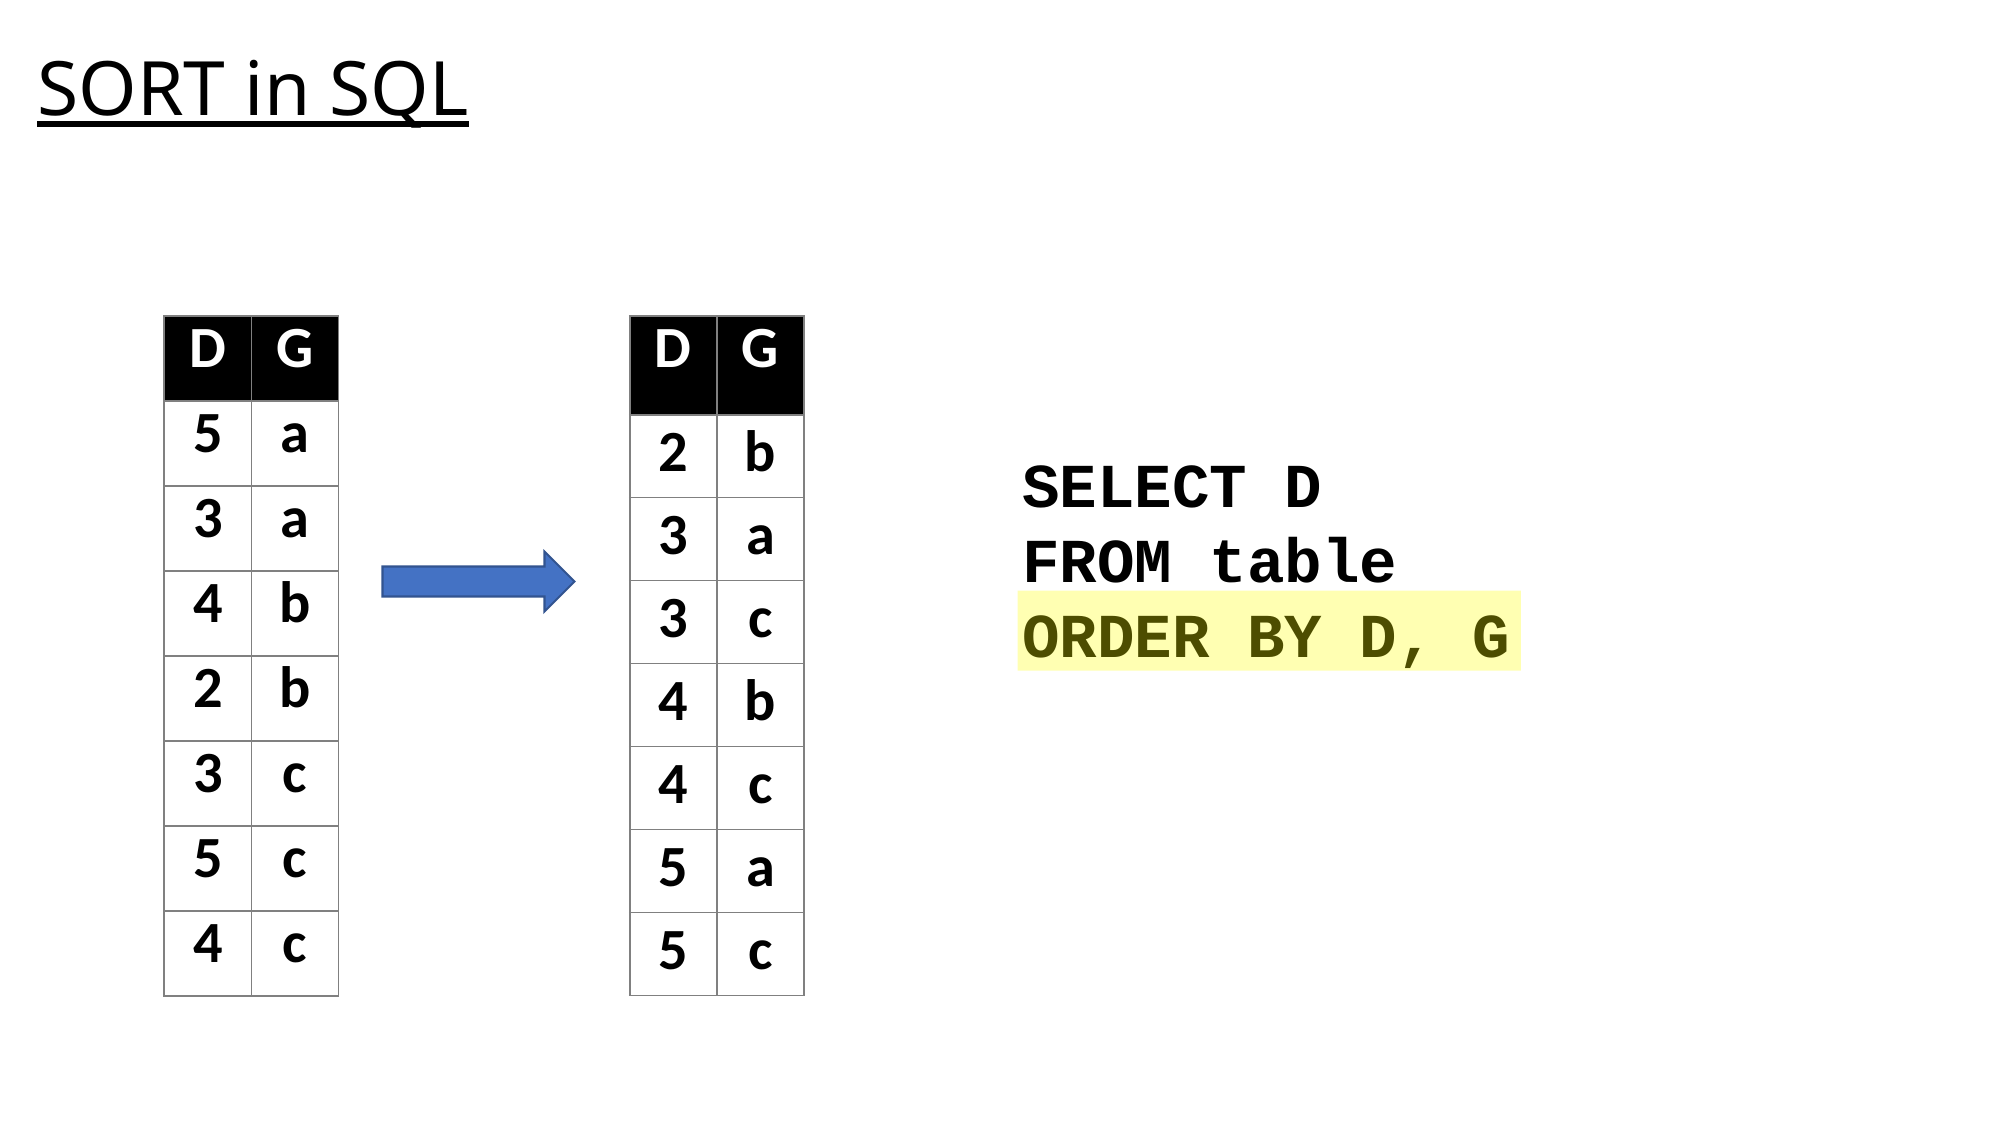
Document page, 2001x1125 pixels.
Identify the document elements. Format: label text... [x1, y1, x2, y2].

table_cell c [718, 581, 803, 663]
table_cell 5 [631, 913, 716, 995]
table_cell c [718, 747, 803, 829]
table_cell 4 [165, 572, 251, 655]
table_cell a [252, 487, 338, 570]
table_cell c [252, 827, 338, 910]
table_cell 3 [165, 487, 251, 570]
table_cell 5 [165, 827, 251, 910]
table_cell 5 [631, 830, 716, 912]
table_cell c [718, 913, 803, 995]
table_cell a [252, 402, 338, 485]
table_cell c [252, 912, 338, 995]
text_box SELECT D FROM table ORDER BY D, G [1007, 437, 1525, 678]
table_header G [718, 317, 803, 414]
table_cell 2 [165, 657, 251, 740]
table_cell b [252, 572, 338, 655]
table_cell b [718, 664, 803, 746]
table_cell b [252, 657, 338, 740]
text_box [1017, 590, 1522, 672]
table_cell 3 [631, 498, 716, 580]
table_cell 4 [165, 912, 251, 995]
table_cell a [718, 498, 803, 580]
table_cell c [252, 742, 338, 825]
table_header G [252, 317, 338, 400]
table_header D [165, 317, 251, 400]
table_cell 4 [631, 664, 716, 746]
table_header D [631, 317, 716, 414]
text_box SORT in SQL [22, 33, 484, 139]
table_cell 5 [165, 402, 251, 485]
table_cell 3 [165, 742, 251, 825]
table_cell 3 [631, 581, 716, 663]
text_box [381, 549, 576, 615]
table_cell a [718, 830, 803, 912]
table_cell 2 [631, 416, 716, 497]
table_cell b [718, 416, 803, 497]
table_cell 4 [631, 747, 716, 829]
